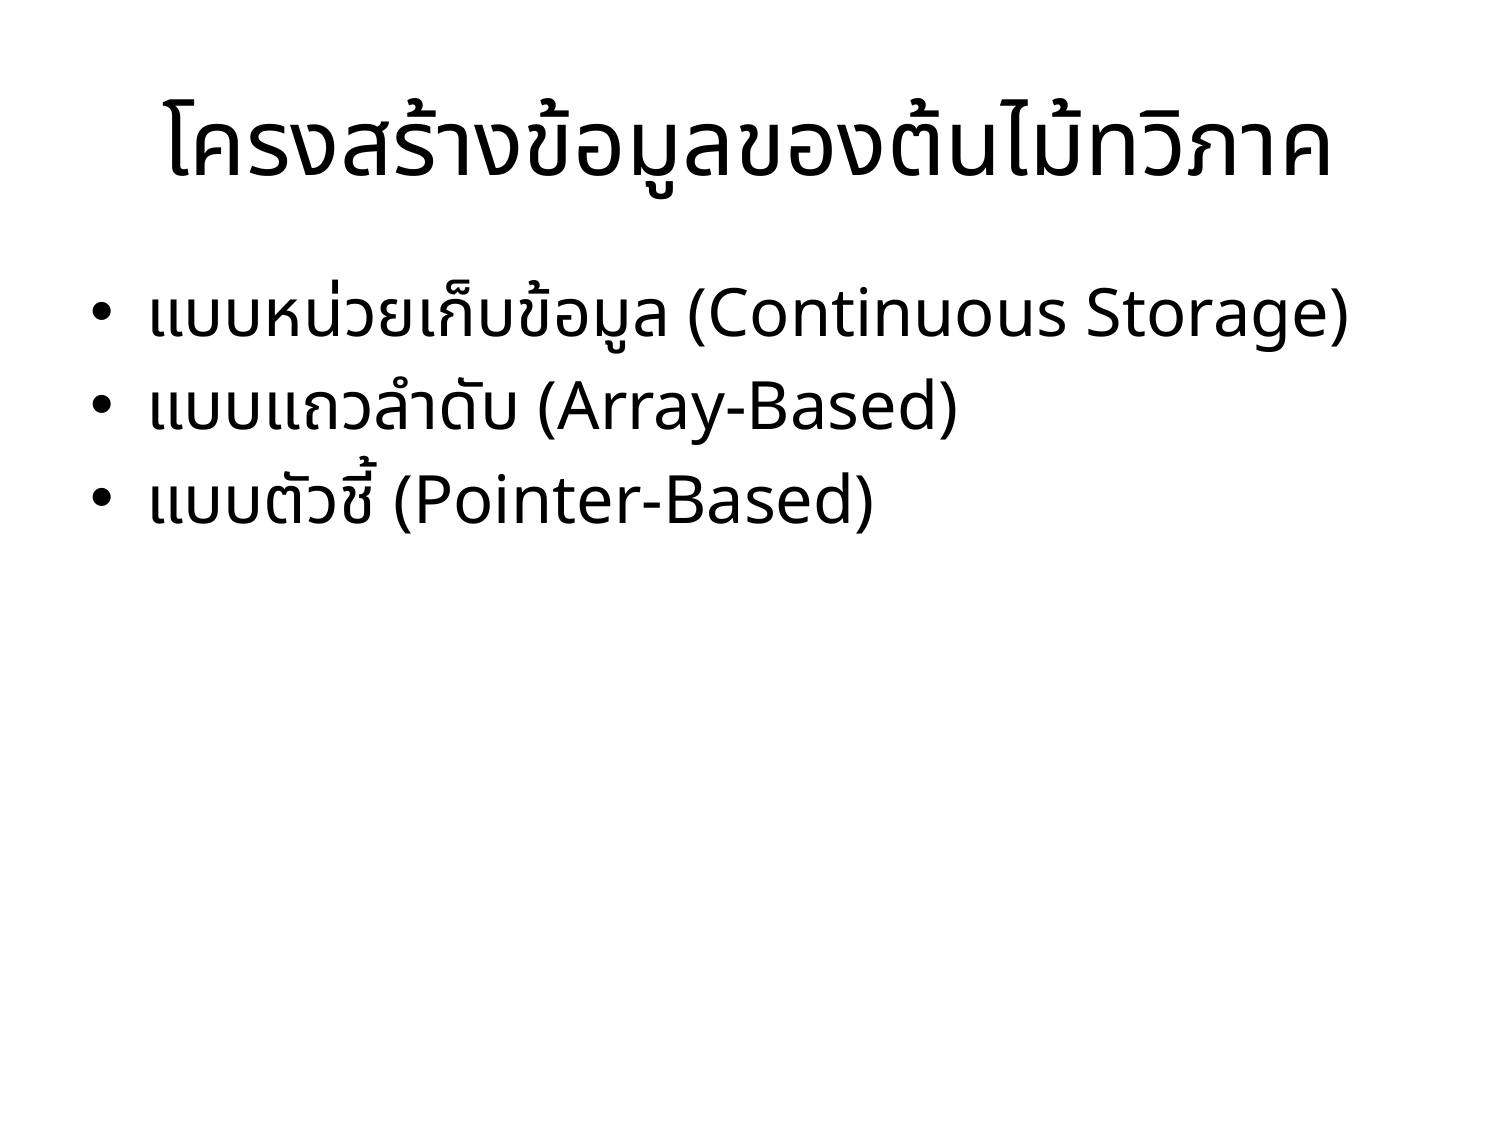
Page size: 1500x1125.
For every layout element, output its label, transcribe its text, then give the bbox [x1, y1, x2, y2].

list แบบหน่วยเก็บข้อมูล (Continuous Storage) แบบแถวลำดับ (Array-Based) แบบตัวชี้ (Pointer-Based) [75, 262, 1425, 1005]
title โครงสร้างข้อมูลของต้นไม้ทวิภาค [75, 45, 1425, 233]
